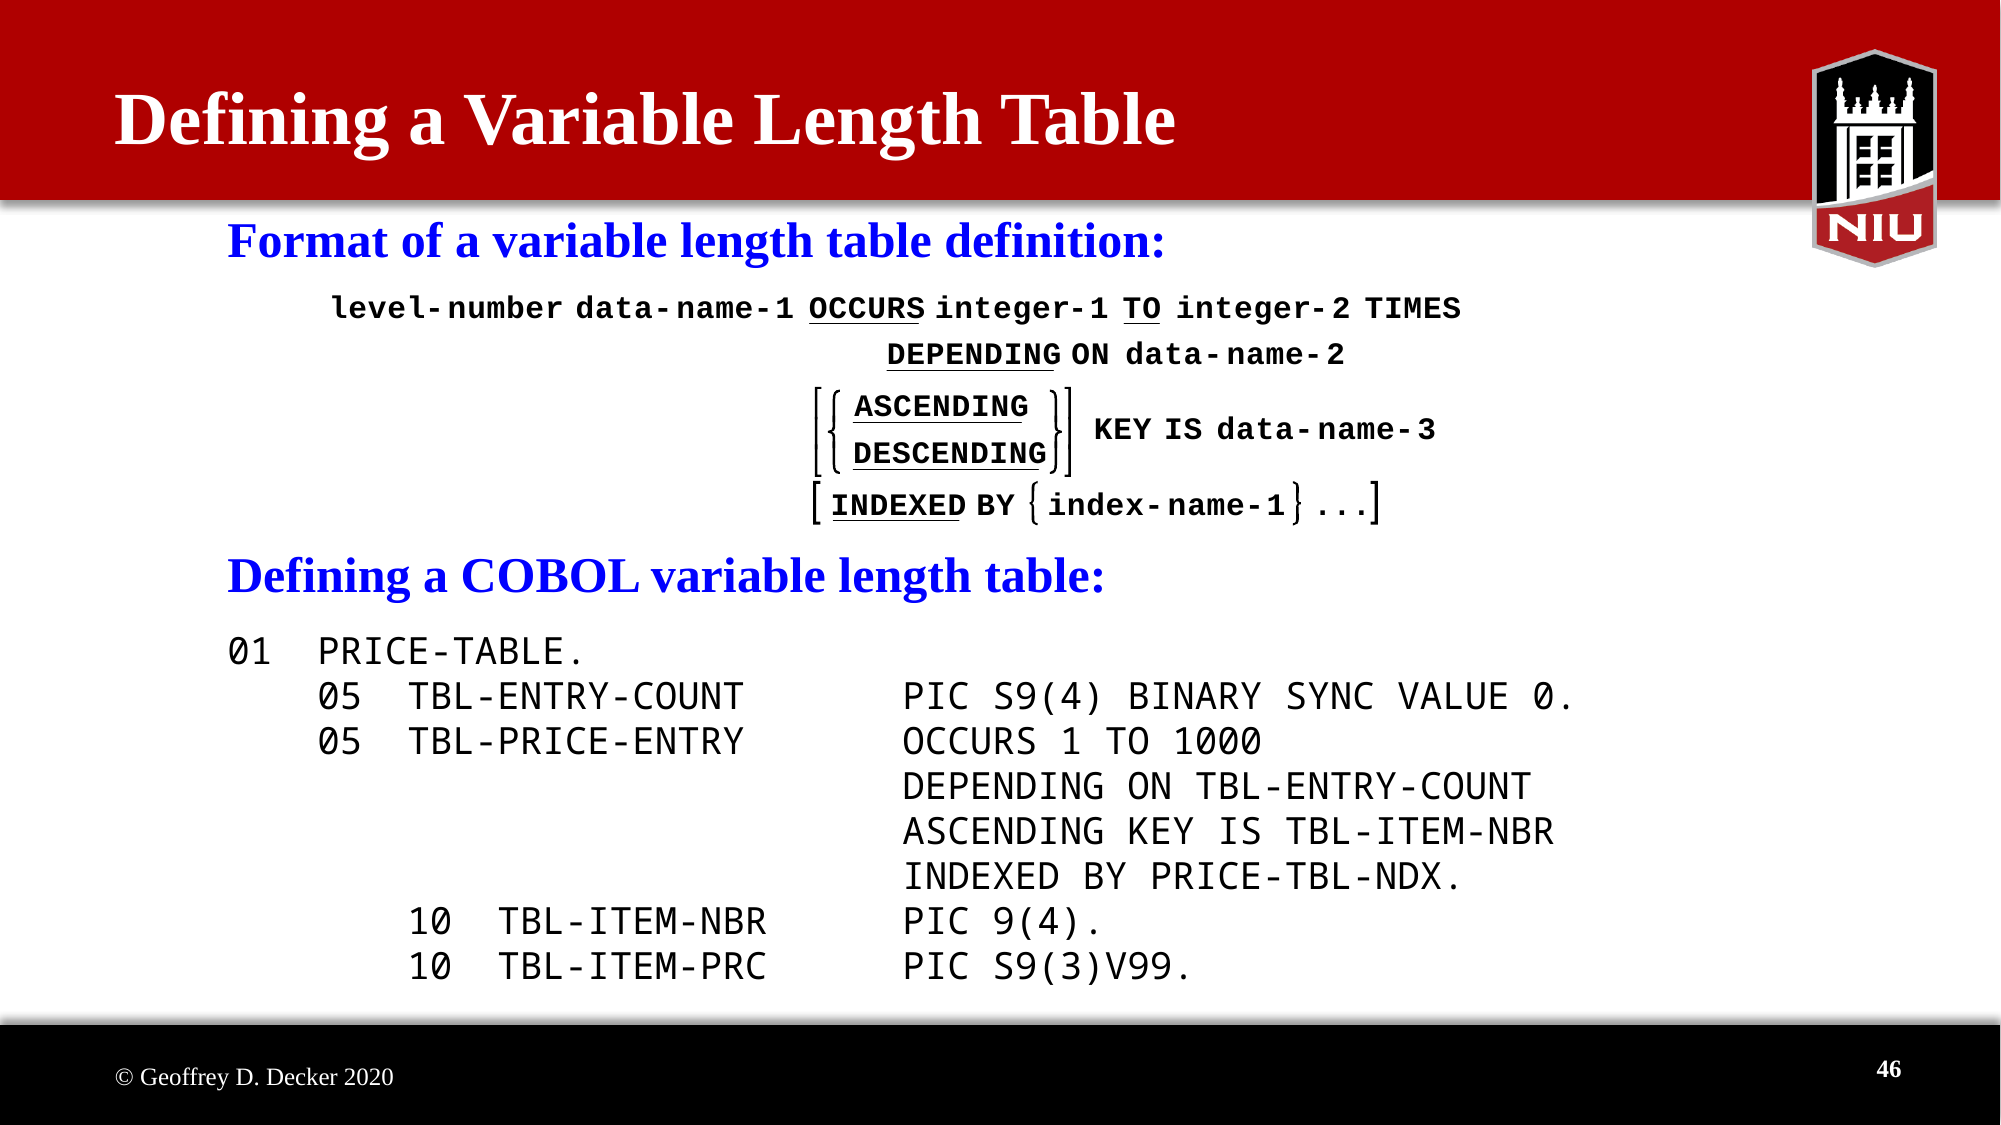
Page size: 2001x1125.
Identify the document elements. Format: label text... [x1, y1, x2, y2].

picture [1812, 49, 1937, 268]
slide_number 46 [1616, 1037, 1917, 1098]
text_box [324, 287, 1464, 529]
text_box Format of a variable length table definition: Defining a COBOL variable length table: 01 PRICE-TABLE. 05 TBL-ENTRY-COUNT PIC S9(4) BINARY SYNC VALUE 0. 05 TBL-PRICE-ENTRY OCCURS 1 TO 1000 DEPENDING ON TBL-ENTRY-COUNT ASCENDING KEY IS TBL-ITEM-NBR INDEXED BY PRICE-TBL-NDX. 10 TBL-ITEM-NBR PIC 9(4). 10 TBL-ITEM-PRC PIC S9(3)V99. [212, 200, 1738, 995]
text_box Defining a Variable Length Table [99, 62, 1564, 168]
footer © Geoffrey D. Decker 2020 [99, 1045, 734, 1105]
